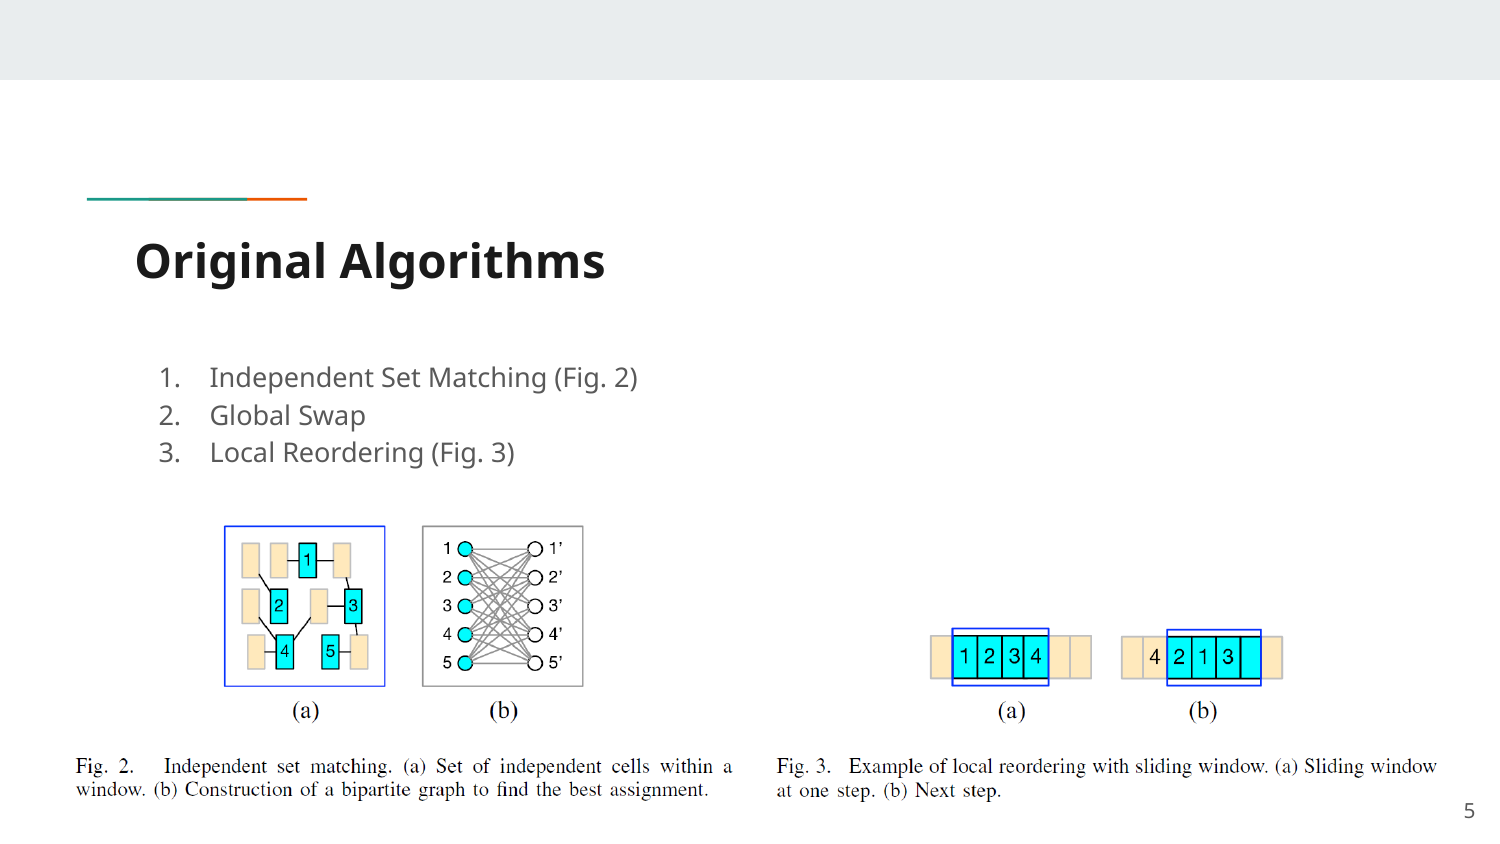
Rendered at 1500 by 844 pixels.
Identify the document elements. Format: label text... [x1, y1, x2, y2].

picture [757, 606, 1448, 826]
slide_number ‹#› [1400, 779, 1491, 844]
list Independent Set Matching (Fig. 2) Global Swap Local Reordering (Fig. 3) [119, 341, 1381, 812]
title Original Algorithms [119, 216, 1381, 305]
picture [52, 494, 743, 810]
